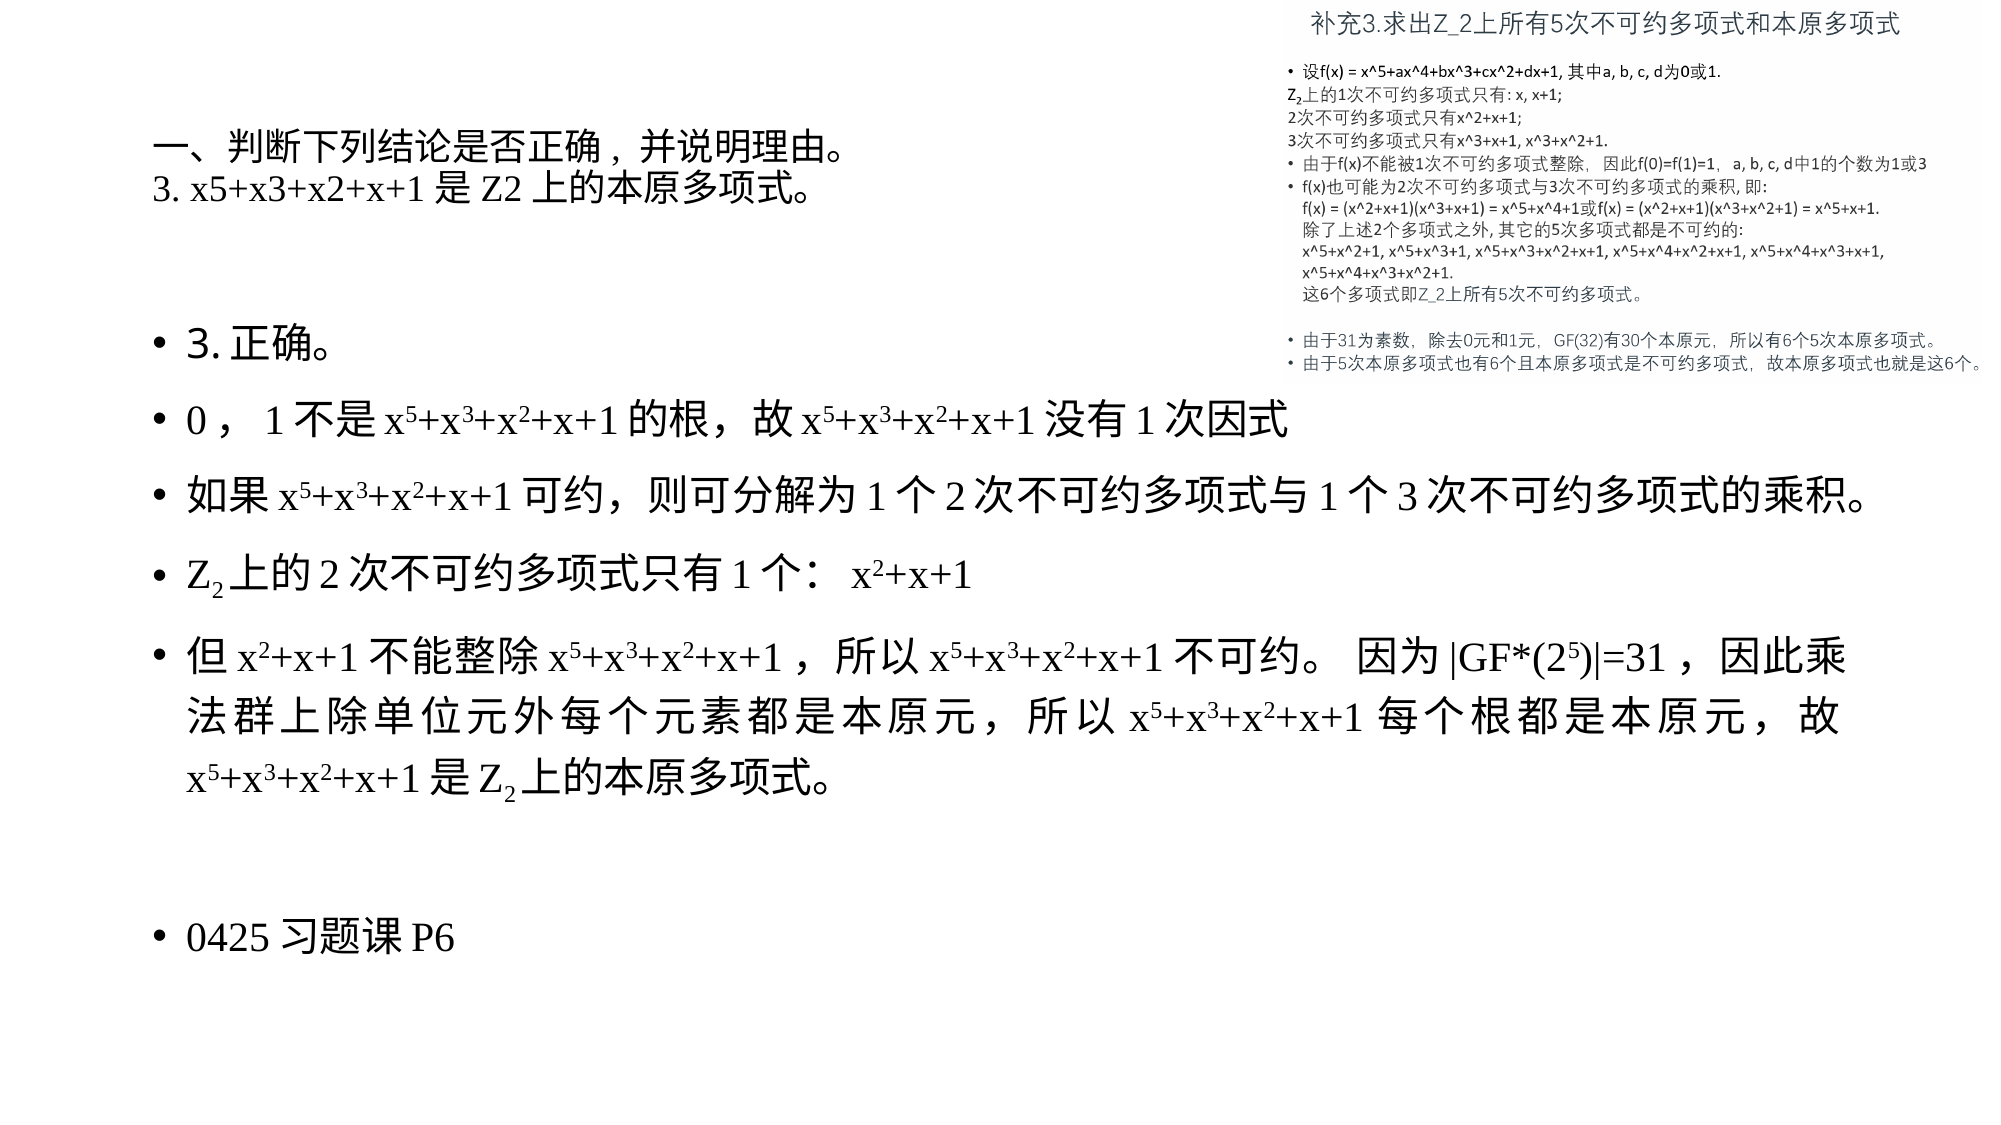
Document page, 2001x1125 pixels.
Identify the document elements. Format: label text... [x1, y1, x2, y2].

picture [1283, 0, 1982, 383]
list 3.正确。 0，1不是x5+x3+x2+x+1的根，故x5+x3+x2+x+1没有1次因式 如果x5+x3+x2+x+1可约，则可分解为1个2次不可约多项式与1个3次不可约多项式的乘积。 Z2上的2次不可约多项式只有1个：x2+x+1 但x2+x+1不能整除x5+x3+x2+x+1，所以x5+x3+x2+x+1不可约。 因为|GF*(25)|=31，因此乘法群上除单位元外每个元素都是本原元，所以x5+x3+x2+x+1每个根都是本原元，故x5+x3+x2+x+1是Z2上的本原多项式。 0425习题课P6 [137, 299, 1863, 1014]
title 一、判断下列结论是否正确, 并说明理由。 3. x5+x3+x2+x+1是Z2上的本原多项式。 [137, 59, 1283, 278]
